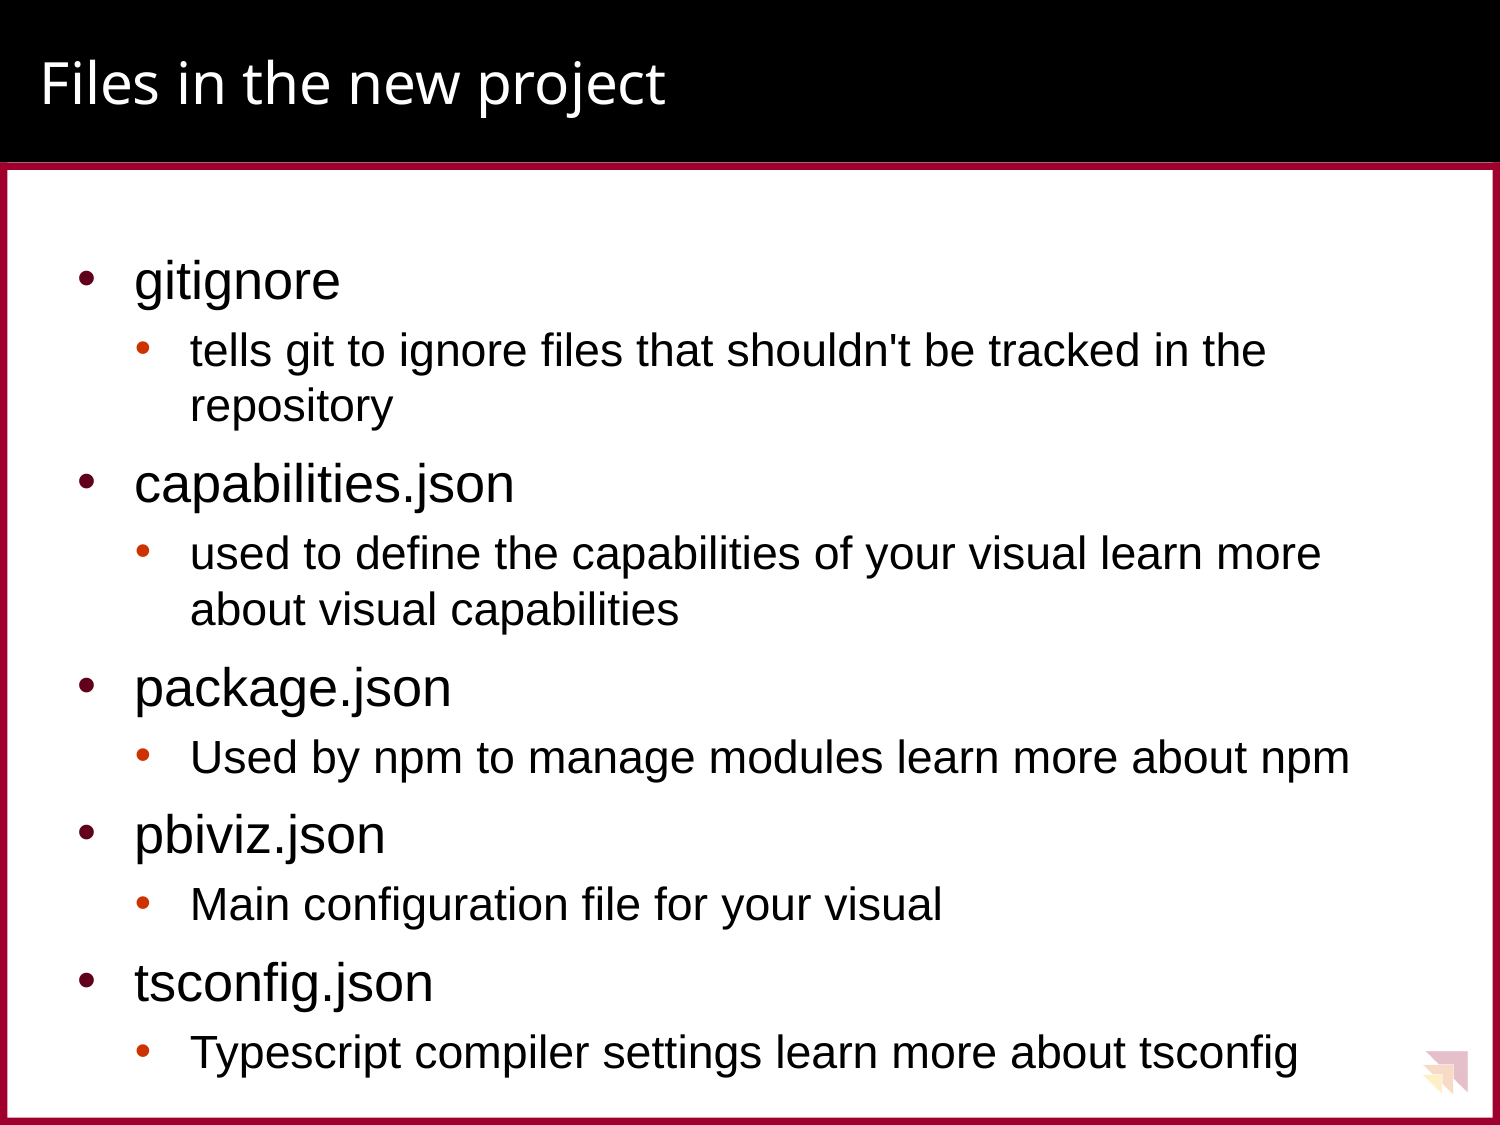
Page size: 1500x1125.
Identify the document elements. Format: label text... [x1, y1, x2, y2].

list gitignore tells git to ignore files that shouldn't be tracked in the repository capabilities.json used to define the capabilities of your visual learn more about visual capabilities package.json Used by npm to manage modules learn more about npm pbiviz.json Main configuration file for your visual tsconfig.json Typescript compiler settings learn more about tsconfig [62, 237, 1438, 1088]
title Files in the new project [24, 12, 1438, 150]
